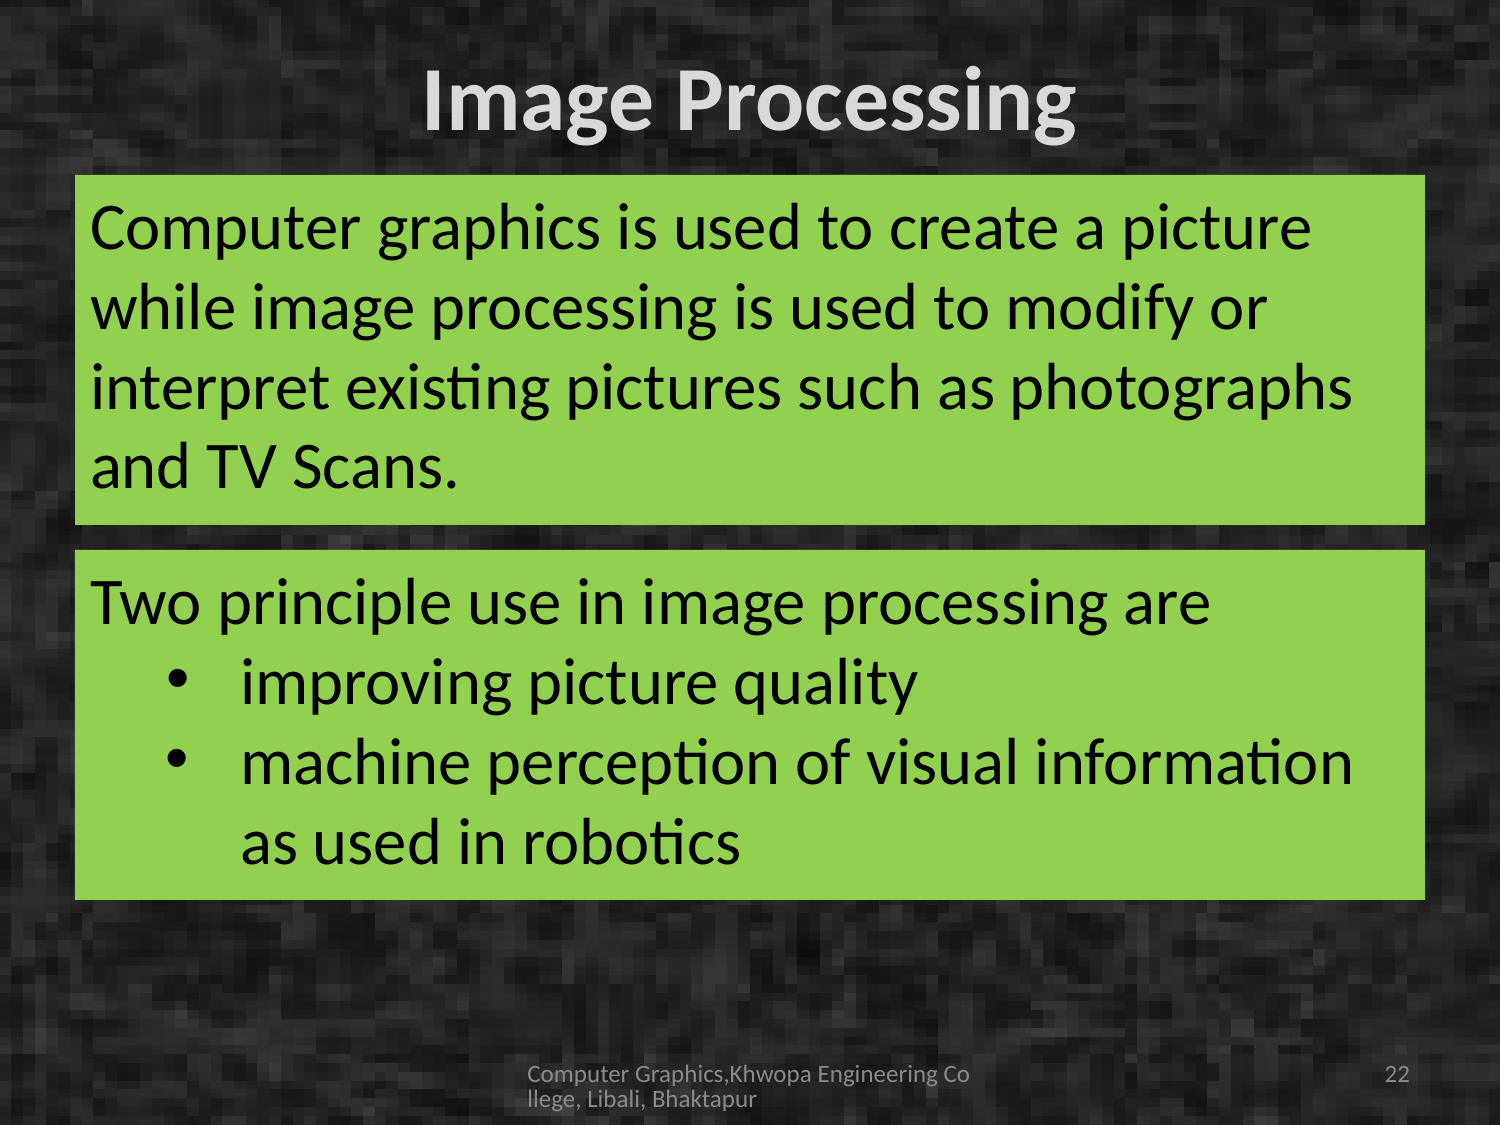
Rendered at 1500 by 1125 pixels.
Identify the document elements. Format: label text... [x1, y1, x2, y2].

list Computer graphics is used to create a picture while image processing is used to modify or interpret existing pictures such as photographs and TV Scans. [75, 174, 1425, 525]
slide_number 22 [1074, 1042, 1425, 1103]
footer Computer Graphics,Khwopa Engineering College, Libali, Bhaktapur [512, 1042, 988, 1103]
text_box Two principle use in image processing are improving picture quality machine perception of visual information as used in robotics [74, 549, 1425, 900]
title Image Processing [75, 12, 1425, 174]
